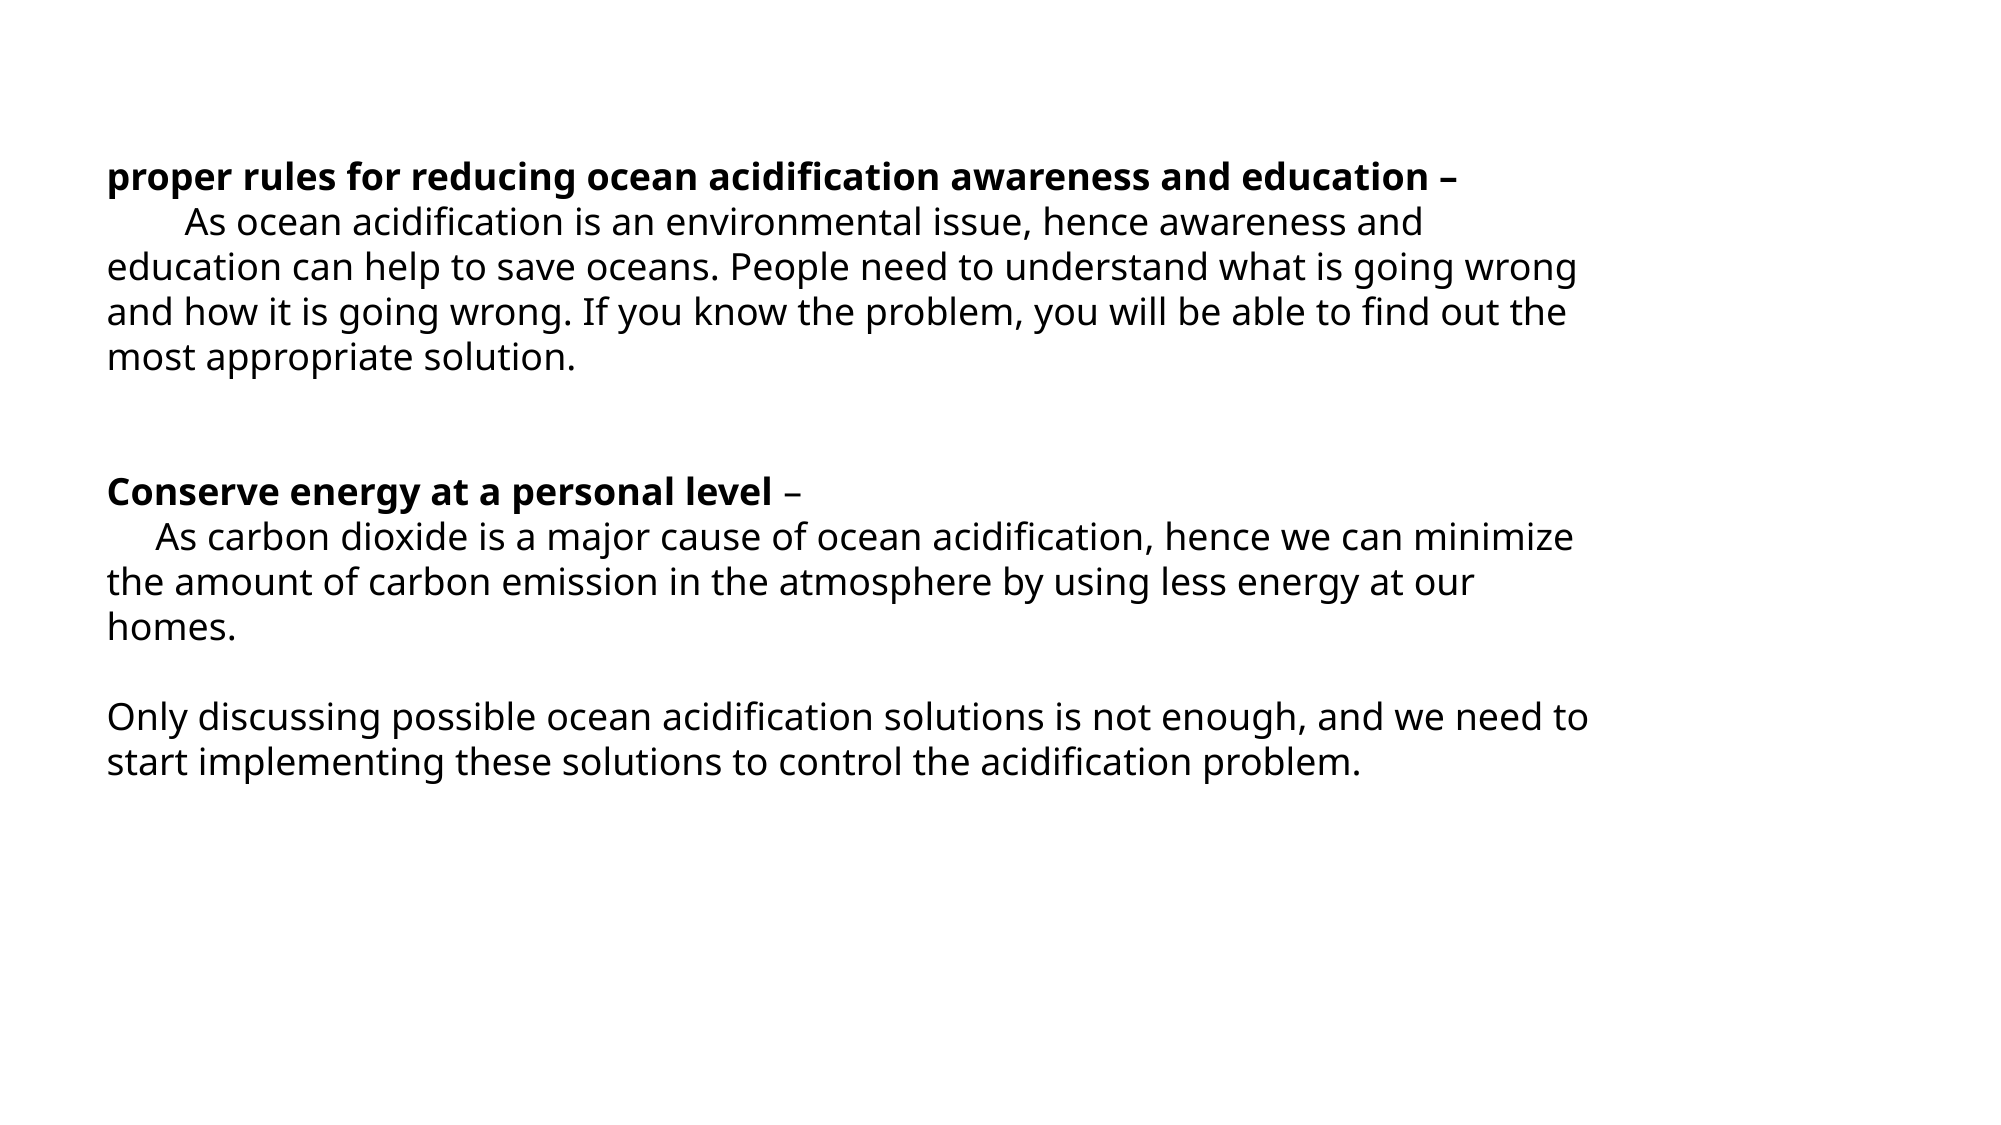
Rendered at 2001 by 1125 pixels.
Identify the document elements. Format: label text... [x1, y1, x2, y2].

text_box proper rules for reducing ocean acidification awareness and education – As ocean acidification is an environmental issue, hence awareness and education can help to save oceans. People need to understand what is going wrong and how it is going wrong. If you know the problem, you will be able to find out the most appropriate solution. Conserve energy at a personal level – As carbon dioxide is a major cause of ocean acidification, hence we can minimize the amount of carbon emission in the atmosphere by using less energy at our homes. Only discussing possible ocean acidification solutions is not enough, and we need to start implementing these solutions to control the acidification problem. [91, 145, 1618, 791]
